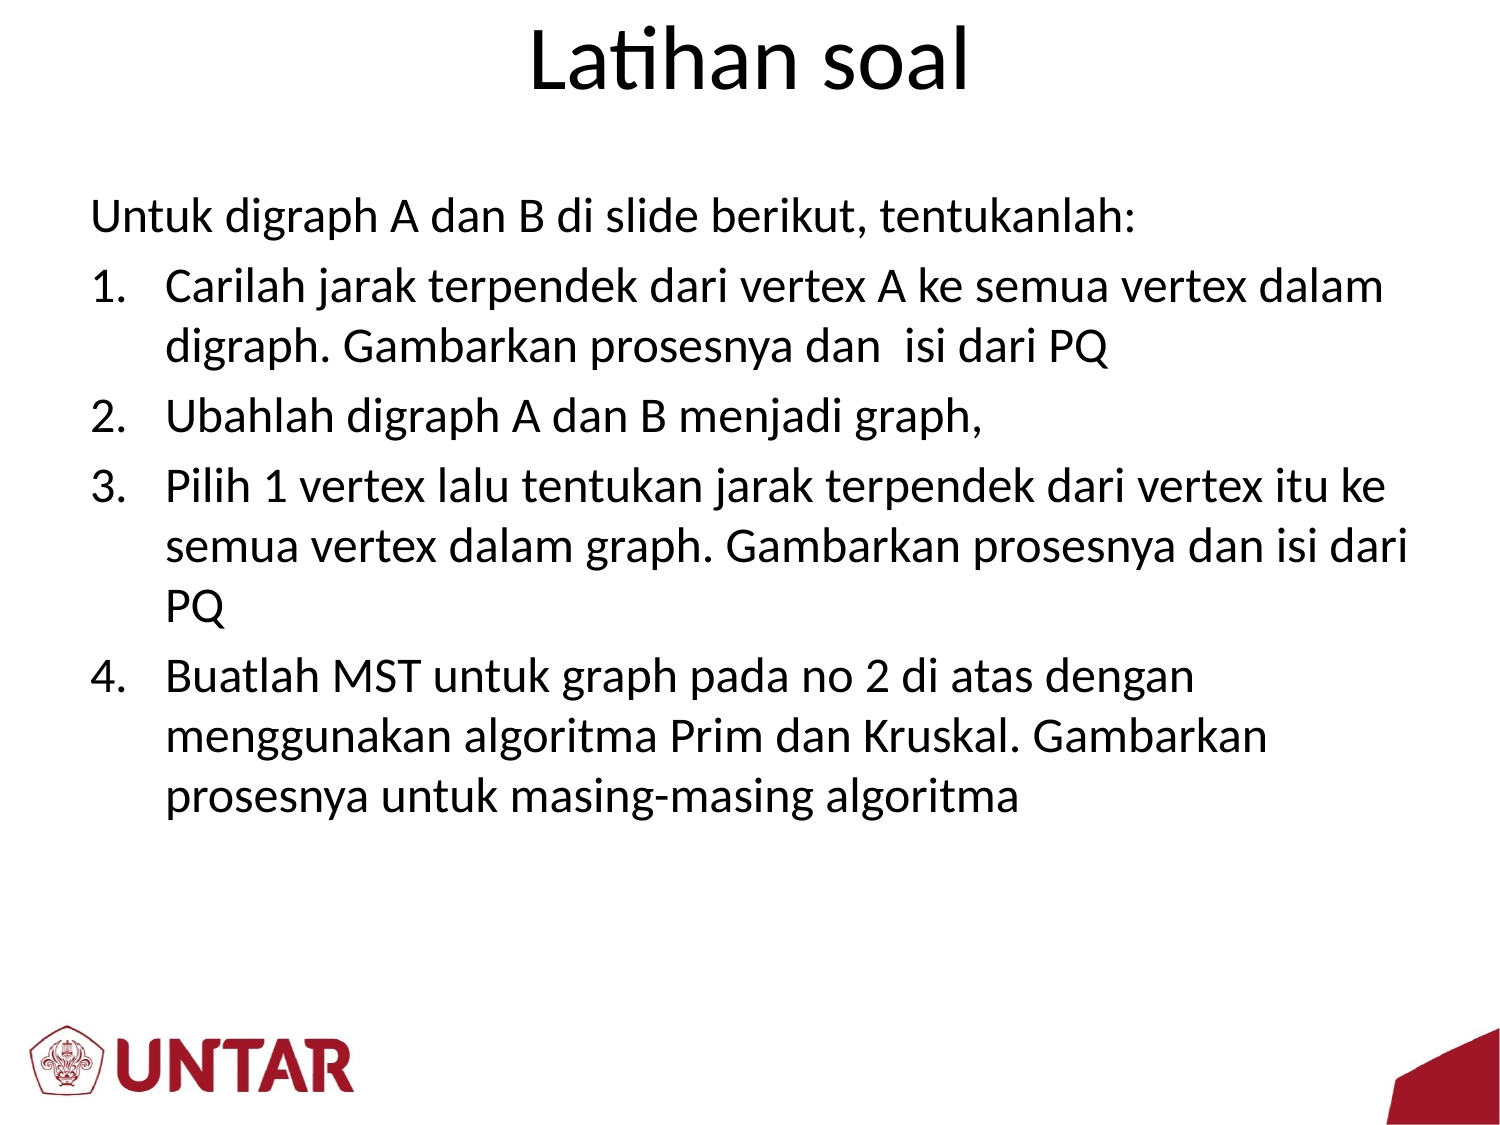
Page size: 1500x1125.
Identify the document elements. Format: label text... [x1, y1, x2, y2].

picture [0, 0, 1500, 1125]
list Untuk digraph A dan B di slide berikut, tentukanlah: Carilah jarak terpendek dari vertex A ke semua vertex dalam digraph. Gambarkan prosesnya dan isi dari PQ Ubahlah digraph A dan B menjadi graph, Pilih 1 vertex lalu tentukan jarak terpendek dari vertex itu ke semua vertex dalam graph. Gambarkan prosesnya dan isi dari PQ Buatlah MST untuk graph pada no 2 di atas dengan menggunakan algoritma Prim dan Kruskal. Gambarkan prosesnya untuk masing-masing algoritma [75, 174, 1425, 1005]
title Latihan soal [75, 0, 1425, 112]
